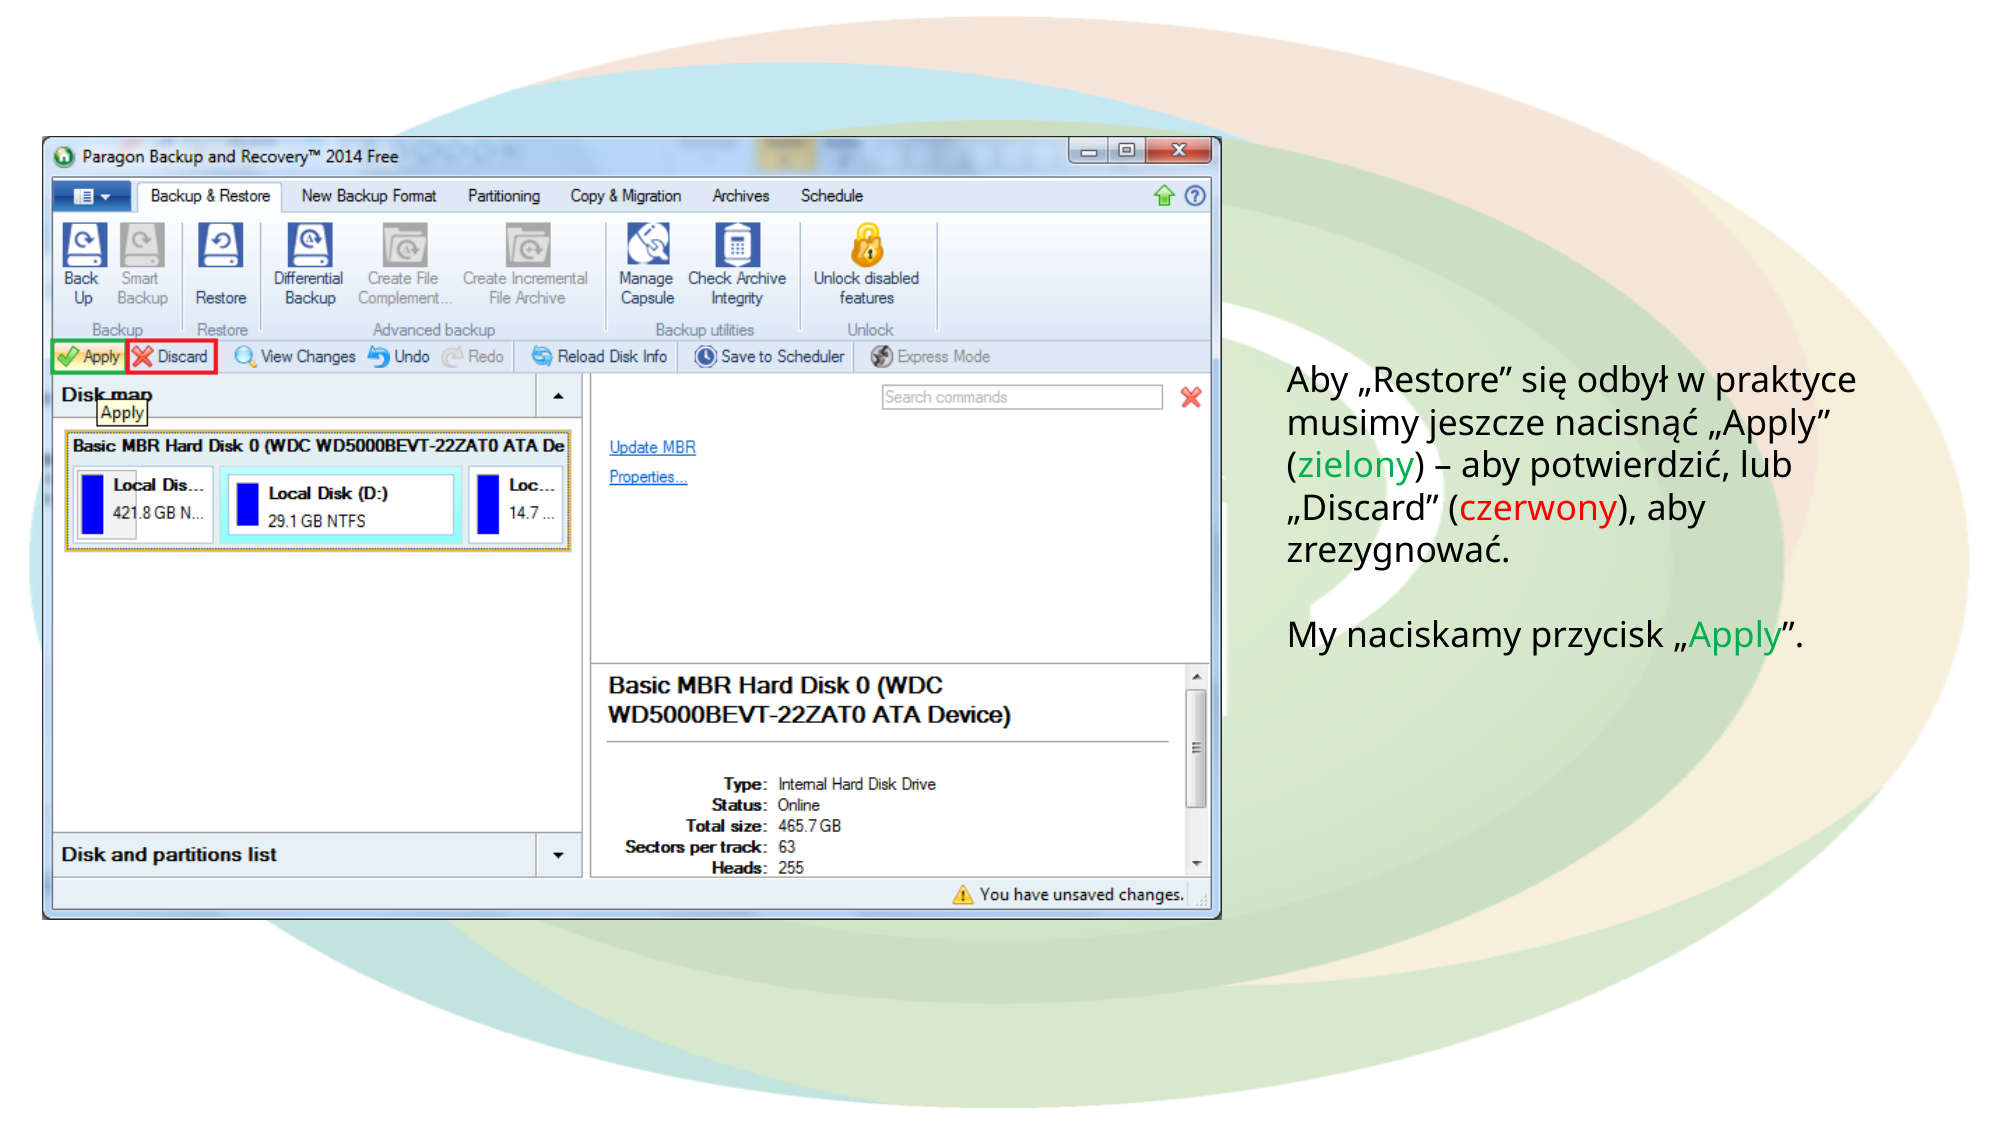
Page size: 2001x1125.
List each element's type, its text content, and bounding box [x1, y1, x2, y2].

text_box Aby „Restore” się odbył w praktyce musimy jeszcze nacisnąć „Apply” (zielony) – aby potwierdzić, lub „Discard” (czerwony), aby zrezygnować. My naciskamy przycisk „Apply”. [1271, 349, 1946, 663]
picture [42, 136, 1222, 920]
